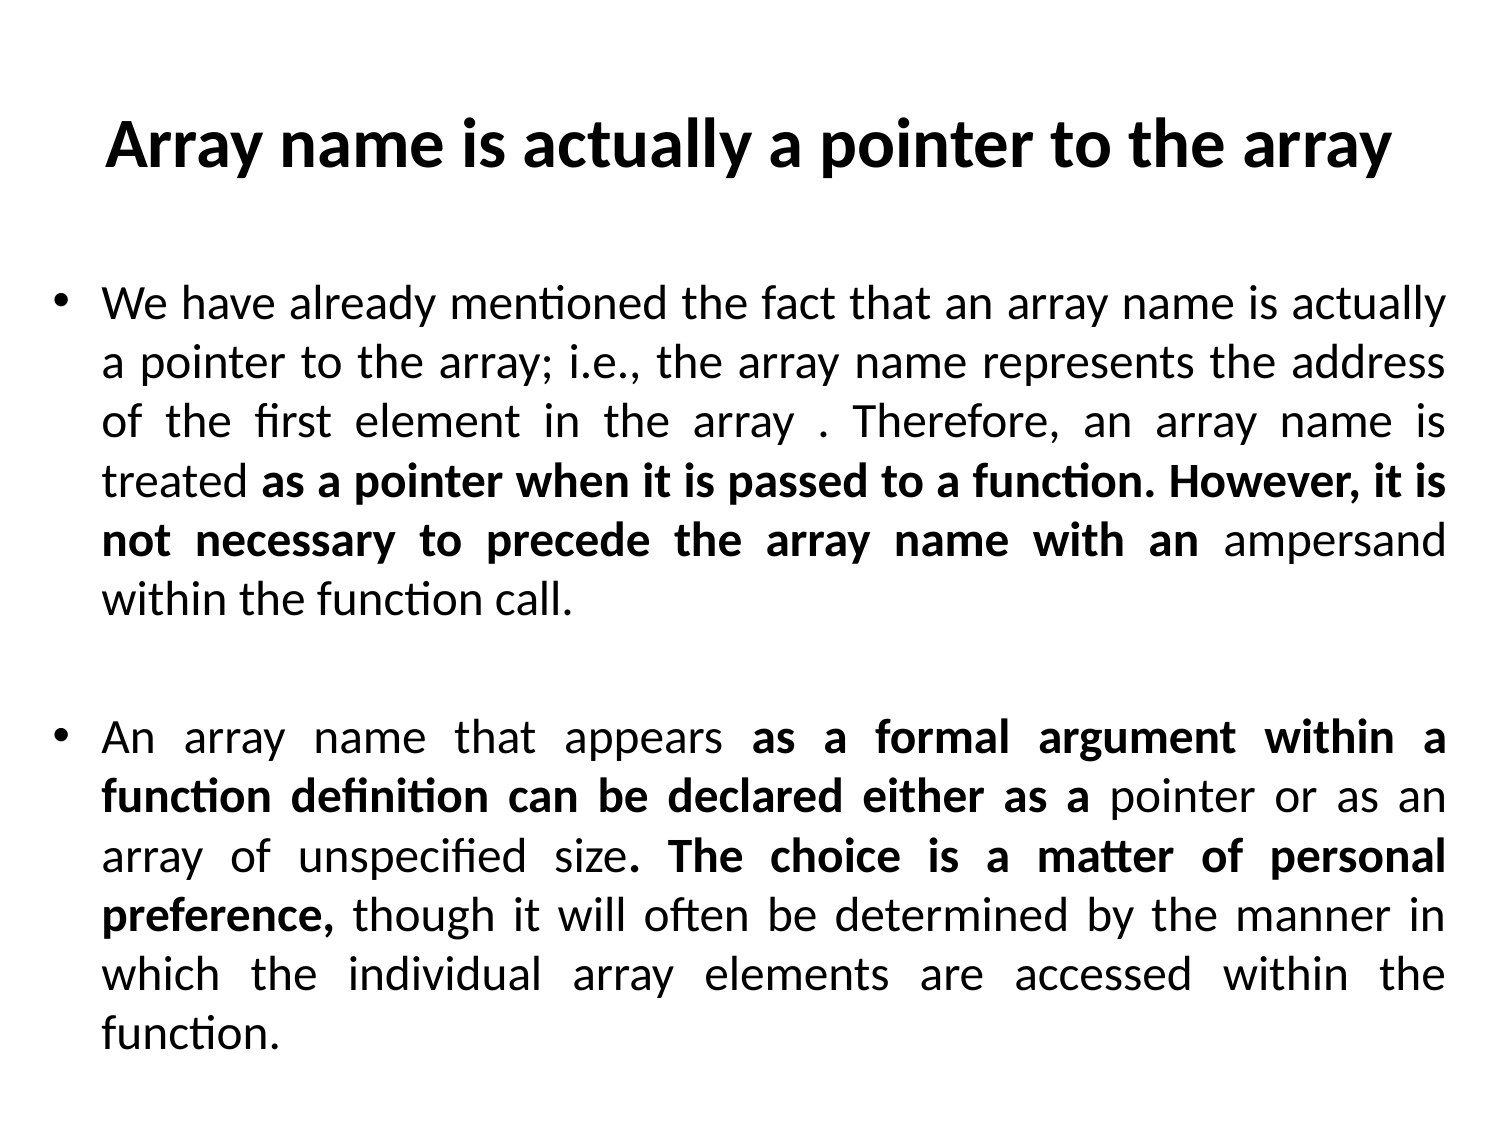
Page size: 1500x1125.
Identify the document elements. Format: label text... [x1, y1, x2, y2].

title Array name is actually a pointer to the array [75, 45, 1425, 233]
list We have already mentioned the fact that an array name is actually a pointer to the array; i.e., the array name represents the address of the first element in the array . Therefore, an array name is treated as a pointer when it is passed to a function. However, it is not necessary to precede the array name with an ampersand within the function call. An array name that appears as a formal argument within a function definition can be declared either as a pointer or as an array of unspecified size. The choice is a matter of personal preference, though it will often be determined by the manner in which the individual array elements are accessed within the function. [37, 262, 1463, 1075]
